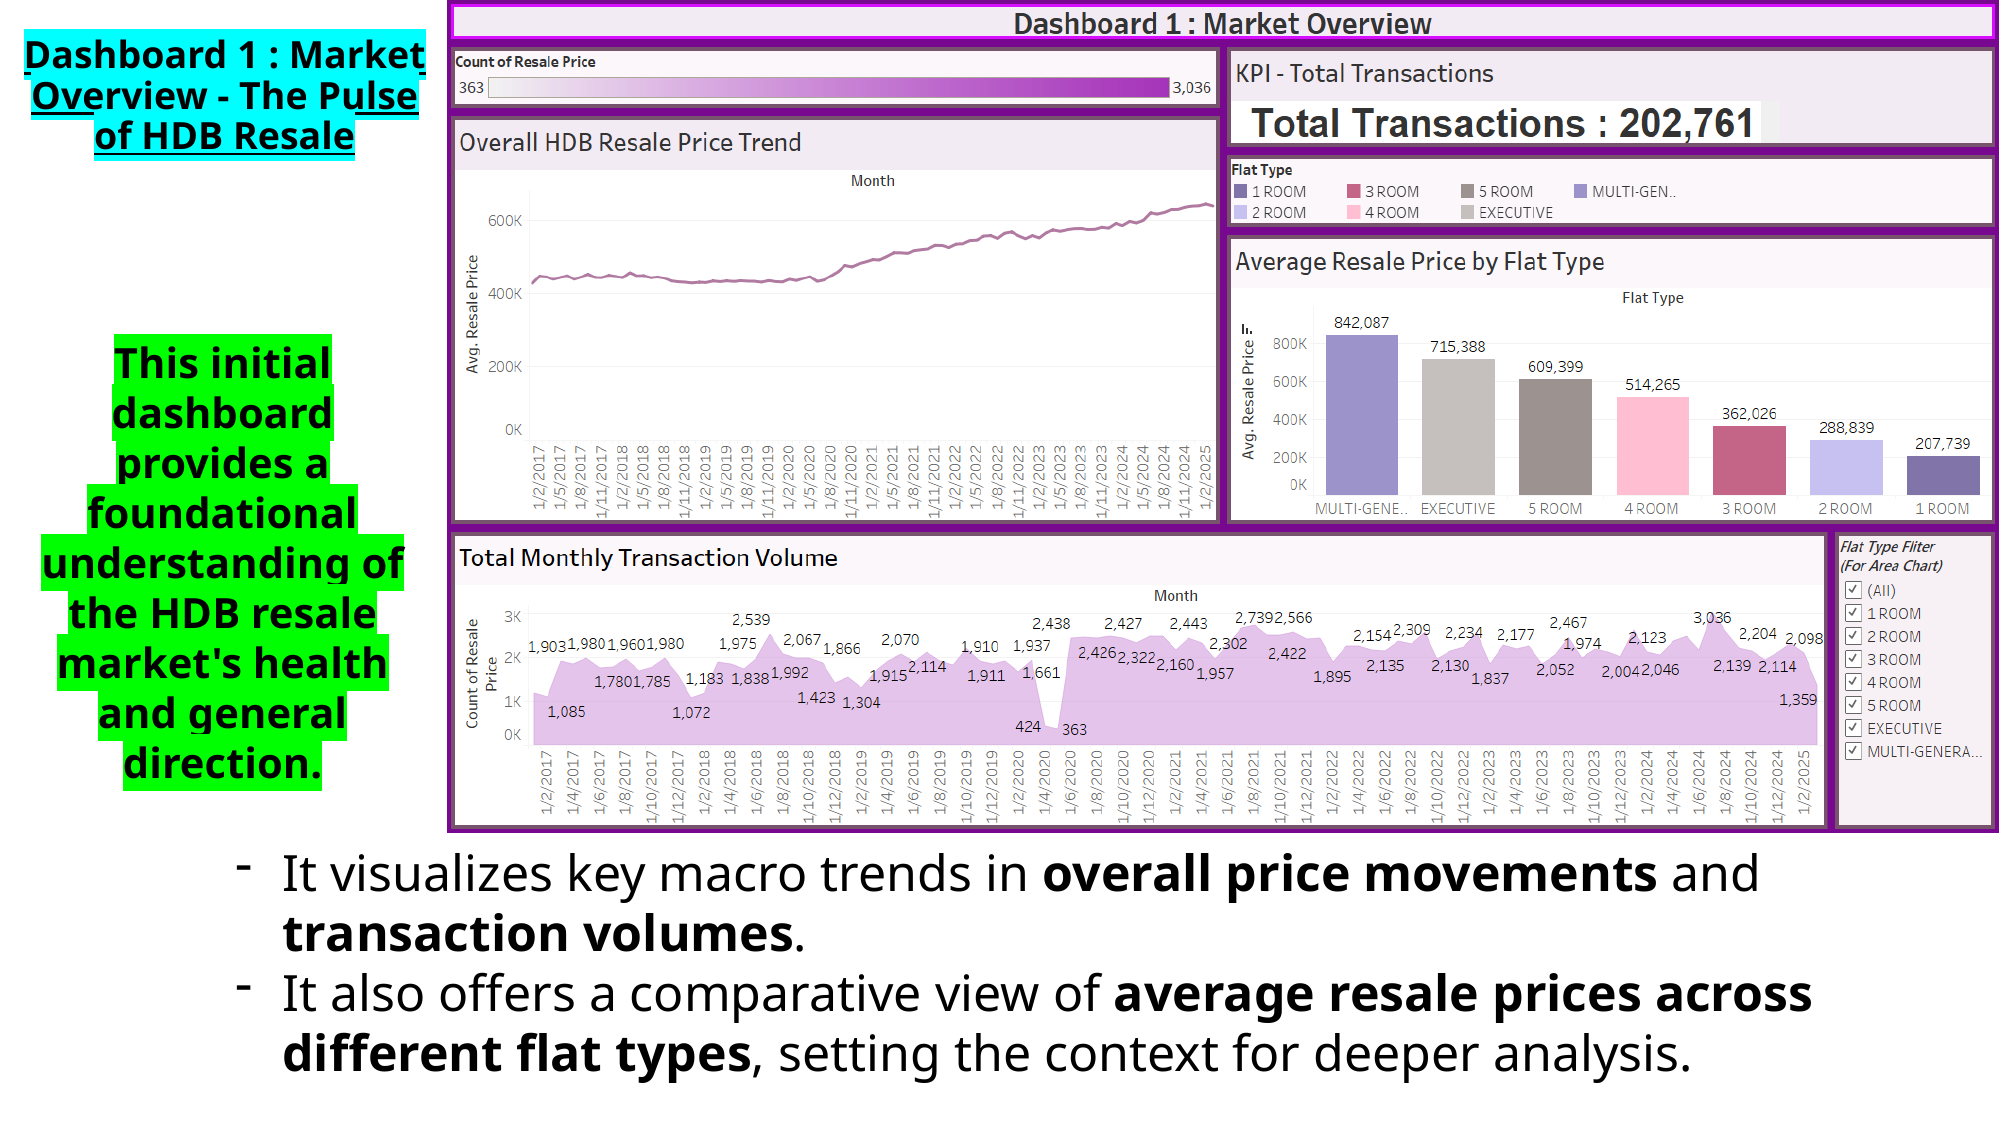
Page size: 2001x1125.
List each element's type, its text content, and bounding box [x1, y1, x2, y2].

picture [444, 0, 2000, 835]
text_box It visualizes key macro trends in overall price movements and transaction volumes. It also offers a comparative view of average resale prices across different flat types, setting the context for deeper analysis. [220, 833, 1977, 1089]
text_box This initial dashboard provides a foundational understanding of the HDB resale market's health and general direction. [17, 329, 428, 795]
title Dashboard 1 : Market Overview - The Pulse of HDB Resale [0, 0, 444, 195]
